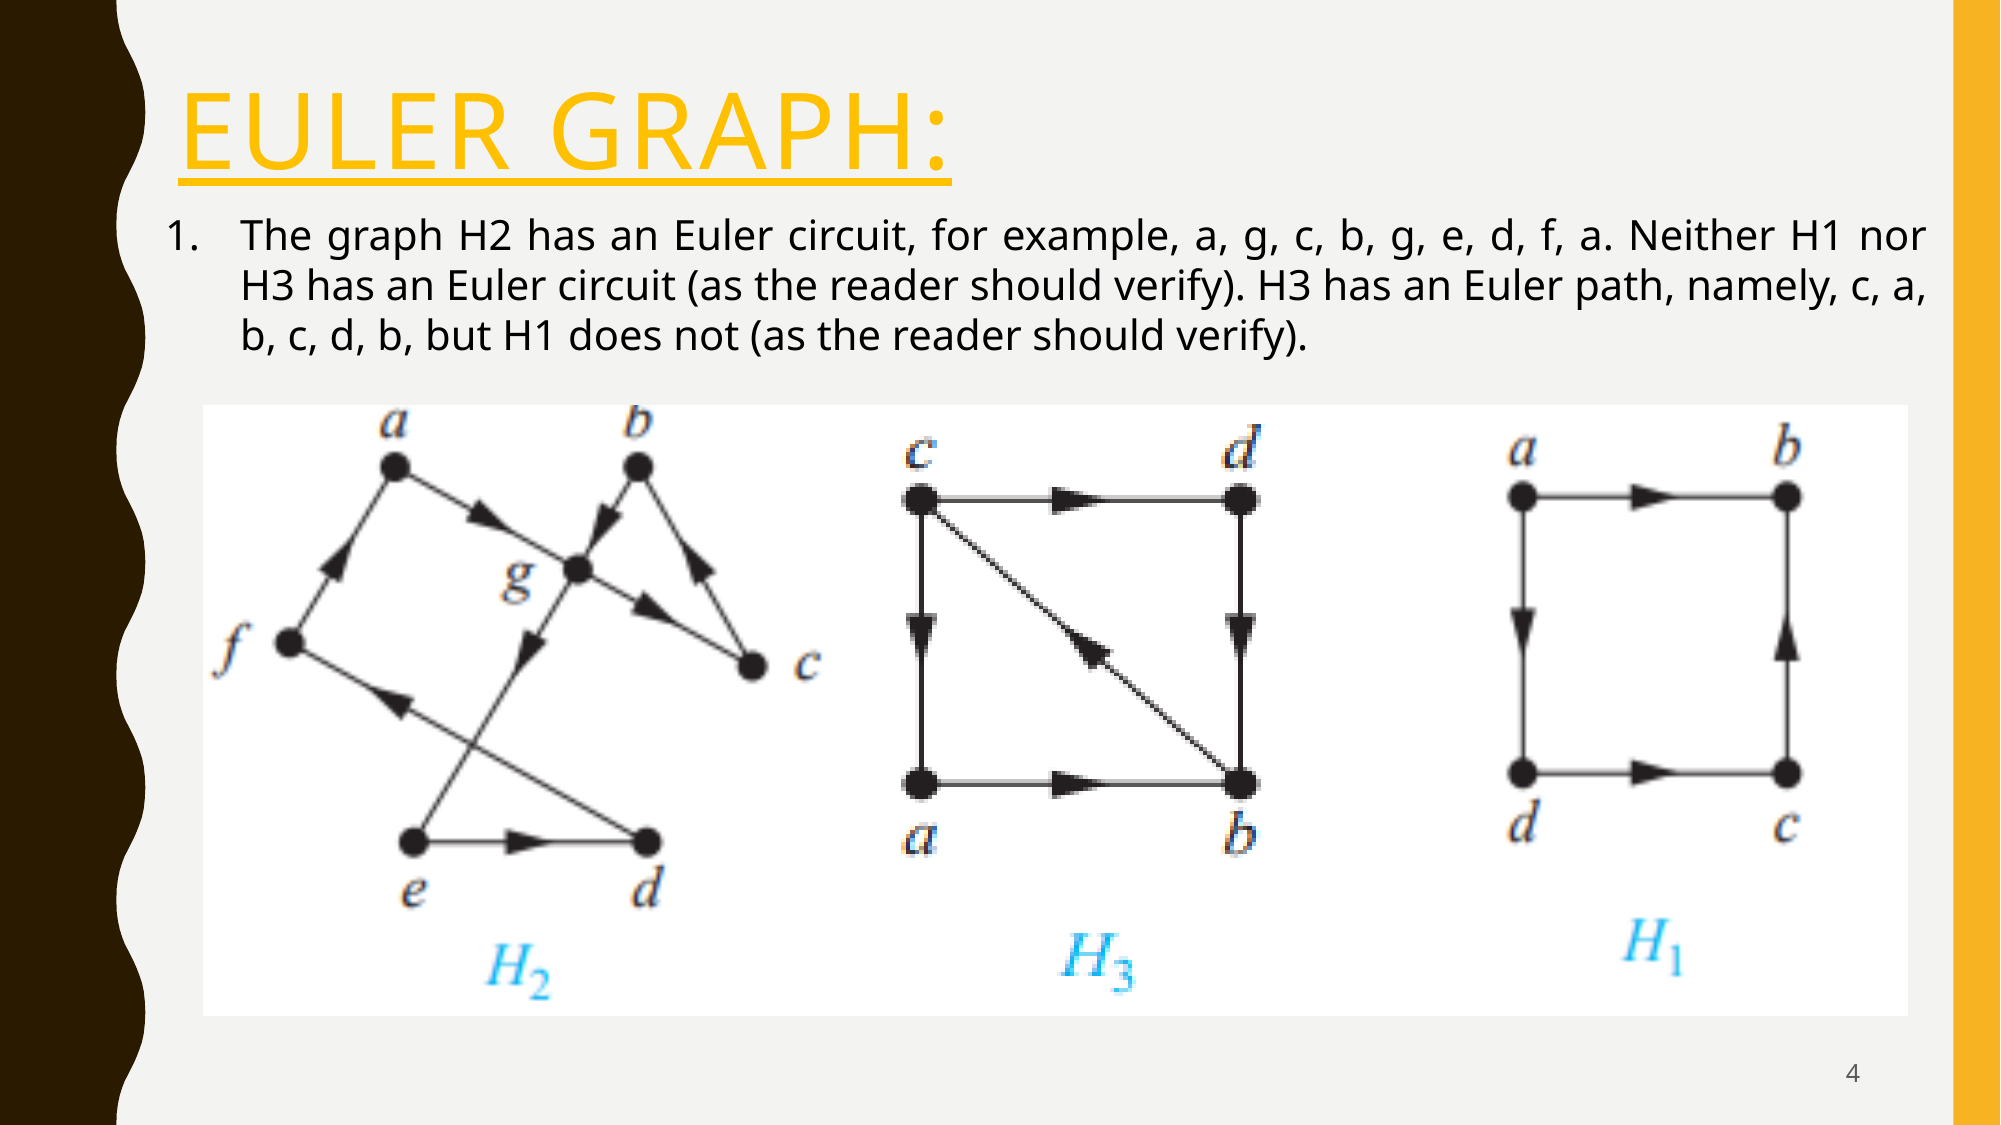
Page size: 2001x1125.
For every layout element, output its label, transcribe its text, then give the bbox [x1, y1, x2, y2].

text_box The graph H2 has an Euler circuit, for example, a, g, c, b, g, e, d, f, a. Neither H1 nor H3 has an Euler circuit (as the reader should verify). H3 has an Euler path, namely, c, a, b, c, d, b, but H1 does not (as the reader should verify). [150, 201, 1943, 367]
slide_number 4 [1412, 1045, 1875, 1103]
picture [203, 405, 1908, 1016]
title EULER GRAPH: [162, 70, 1563, 201]
